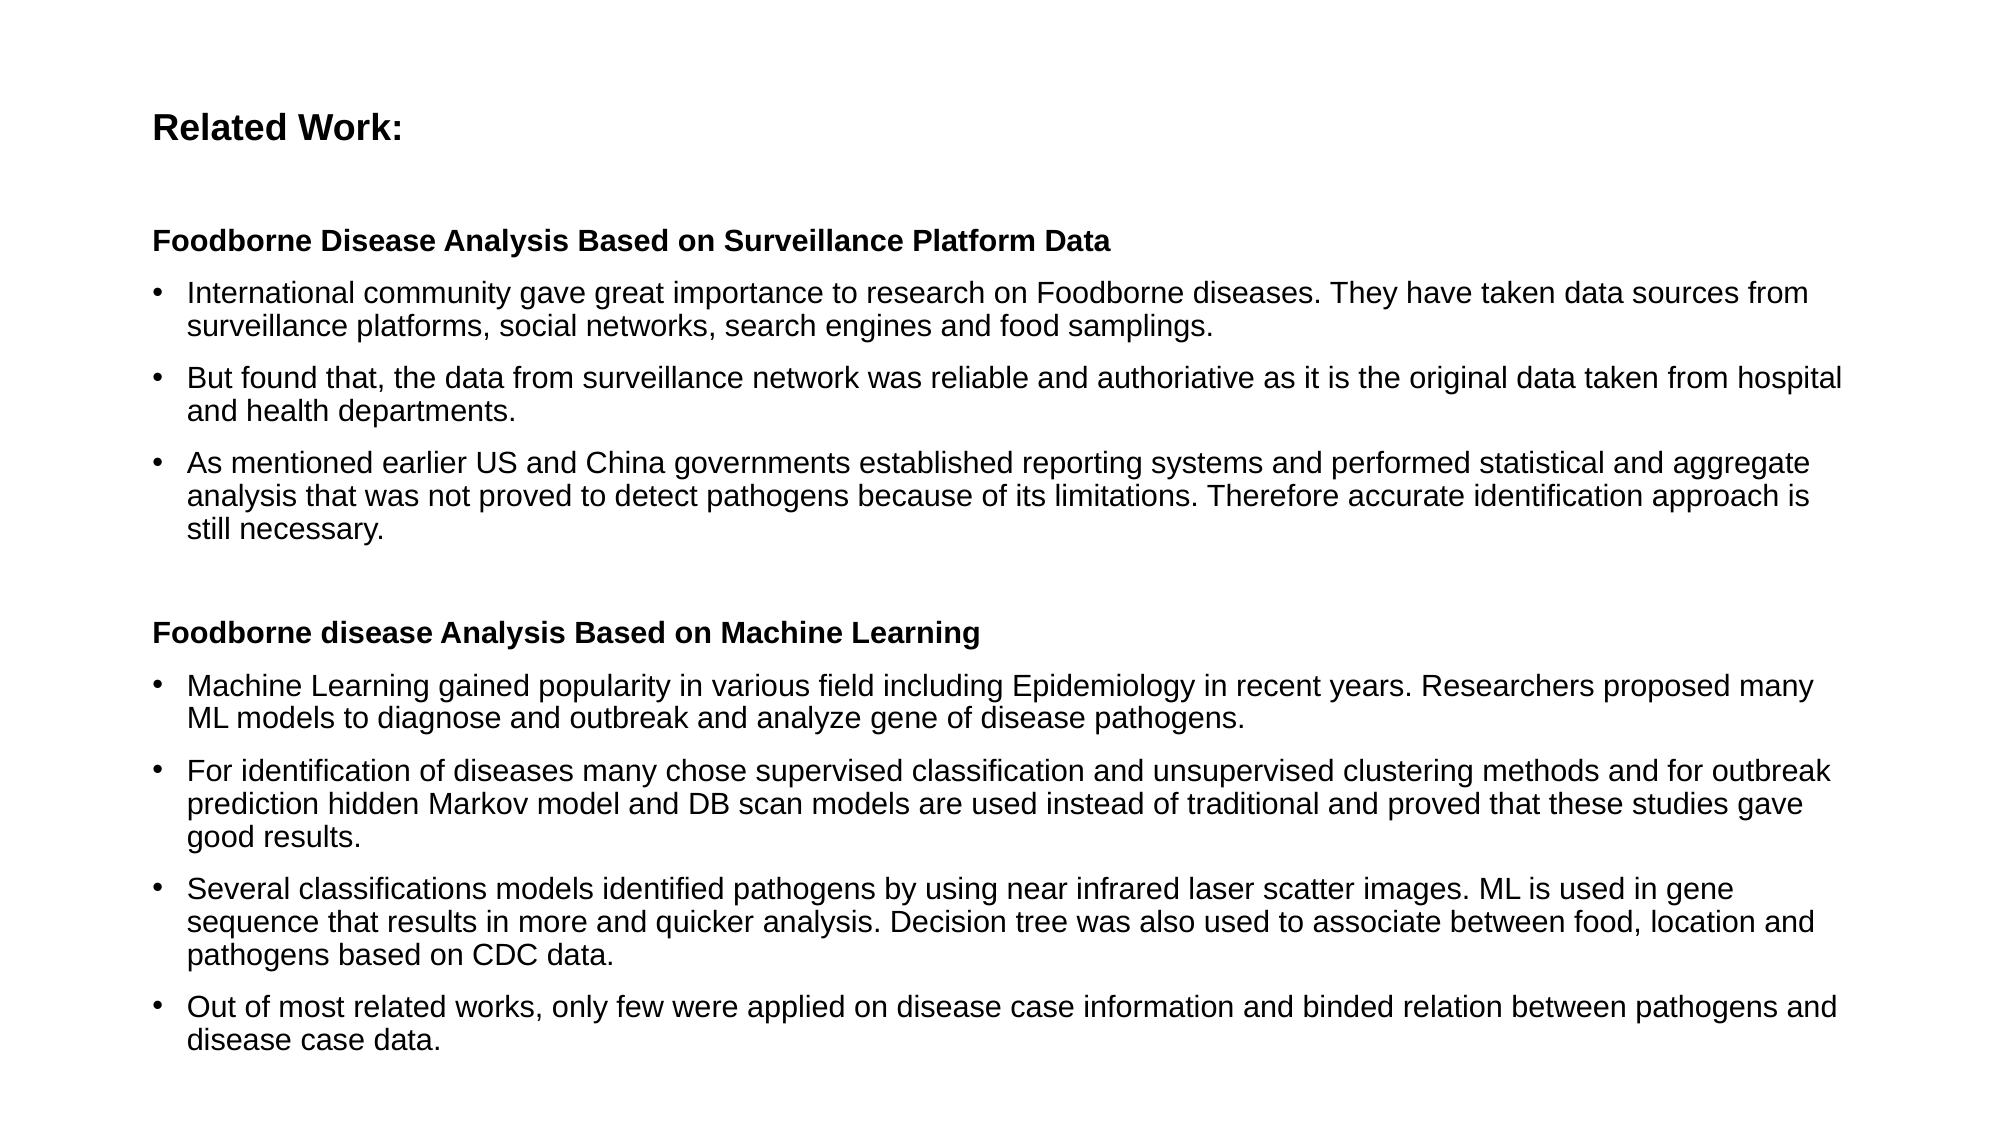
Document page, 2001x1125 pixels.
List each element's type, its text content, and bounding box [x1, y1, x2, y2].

title Related Work: [137, 59, 1863, 196]
list Foodborne Disease Analysis Based on Surveillance Platform Data International community gave great importance to research on Foodborne diseases. They have taken data sources from surveillance platforms, social networks, search engines and food samplings. But found that, the data from surveillance network was reliable and authoriative as it is the original data taken from hospital and health departments. As mentioned earlier US and China governments established reporting systems and performed statistical and aggregate analysis that was not proved to detect pathogens because of its limitations. Therefore accurate identification approach is still necessary. Foodborne disease Analysis Based on Machine Learning Machine Learning gained popularity in various field including Epidemiology in recent years. Researchers proposed many ML models to diagnose and outbreak and analyze gene of disease pathogens. For identification of diseases many chose supervised classification and unsupervised clustering methods and for outbreak prediction hidden Markov model and DB scan models are used instead of traditional and proved that these studies gave good results. Several classifications models identified pathogens by using near infrared laser scatter images. ML is used in gene sequence that results in more and quicker analysis. Decision tree was also used to associate between food, location and pathogens based on CDC data. Out of most related works, only few were applied on disease case information and binded relation between pathogens and disease case data. [137, 217, 1863, 1066]
